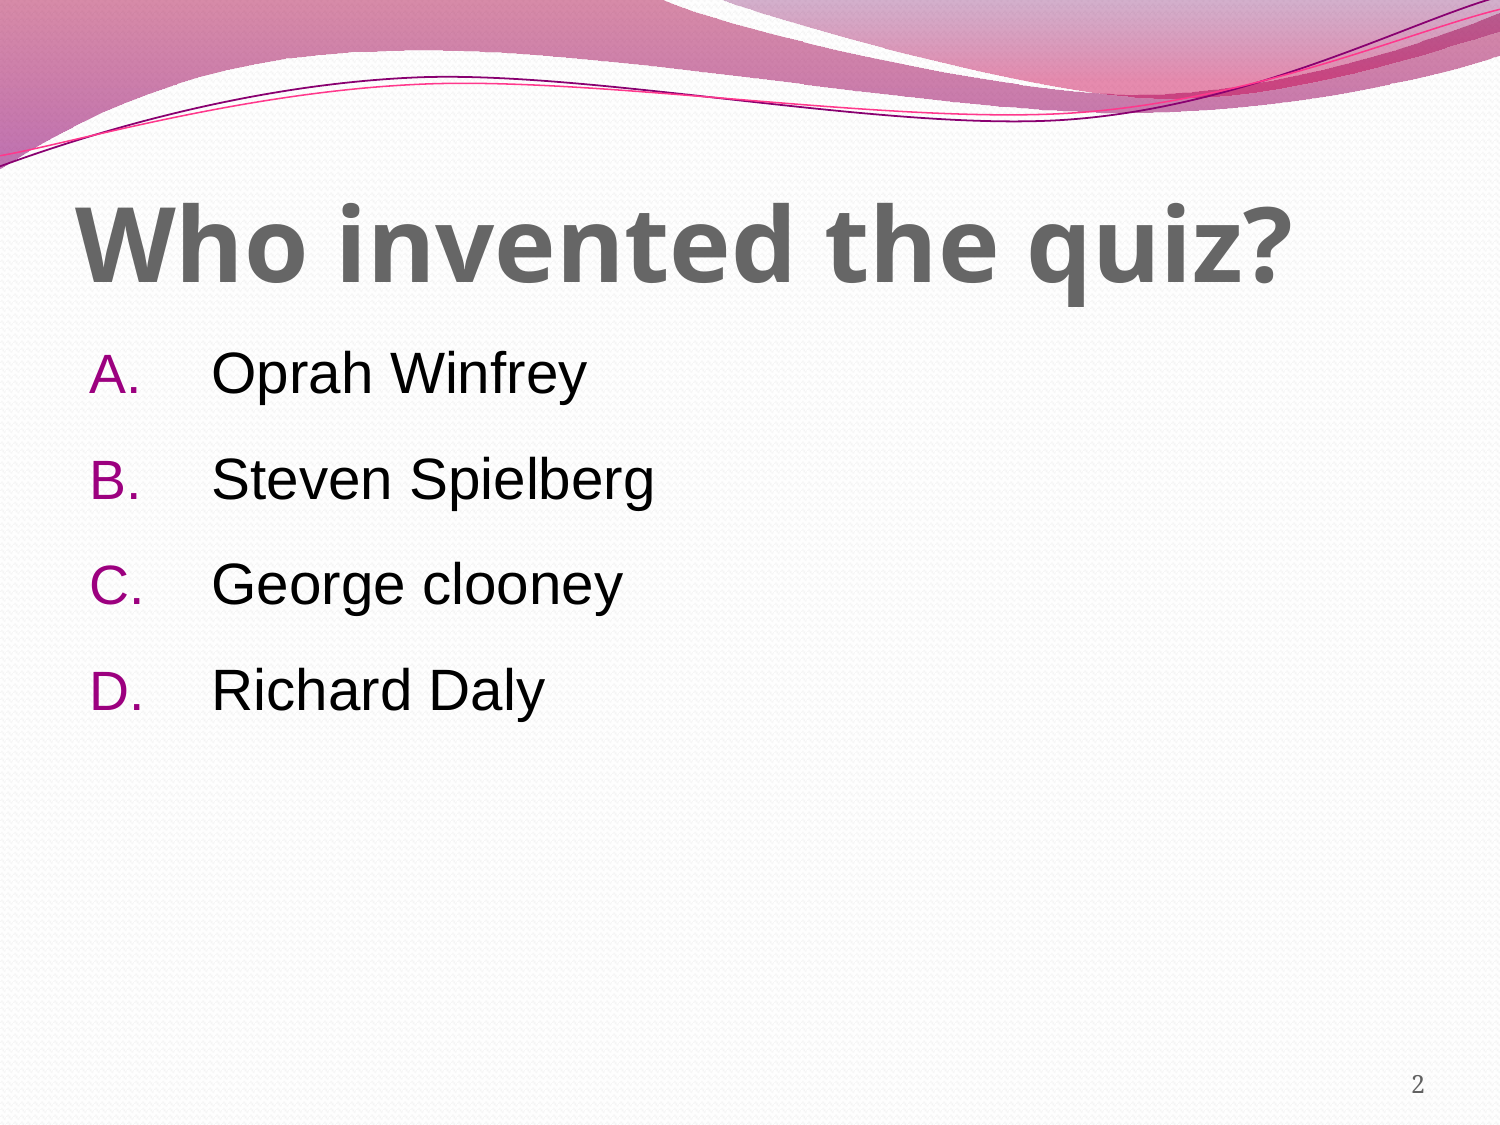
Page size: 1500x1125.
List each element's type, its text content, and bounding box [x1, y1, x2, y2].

title Who invented the quiz? [75, 115, 1425, 303]
list Oprah Winfrey Steven Spielberg George clooney Richard Daly [75, 317, 1425, 1038]
slide_number 2 [1299, 1042, 1425, 1103]
